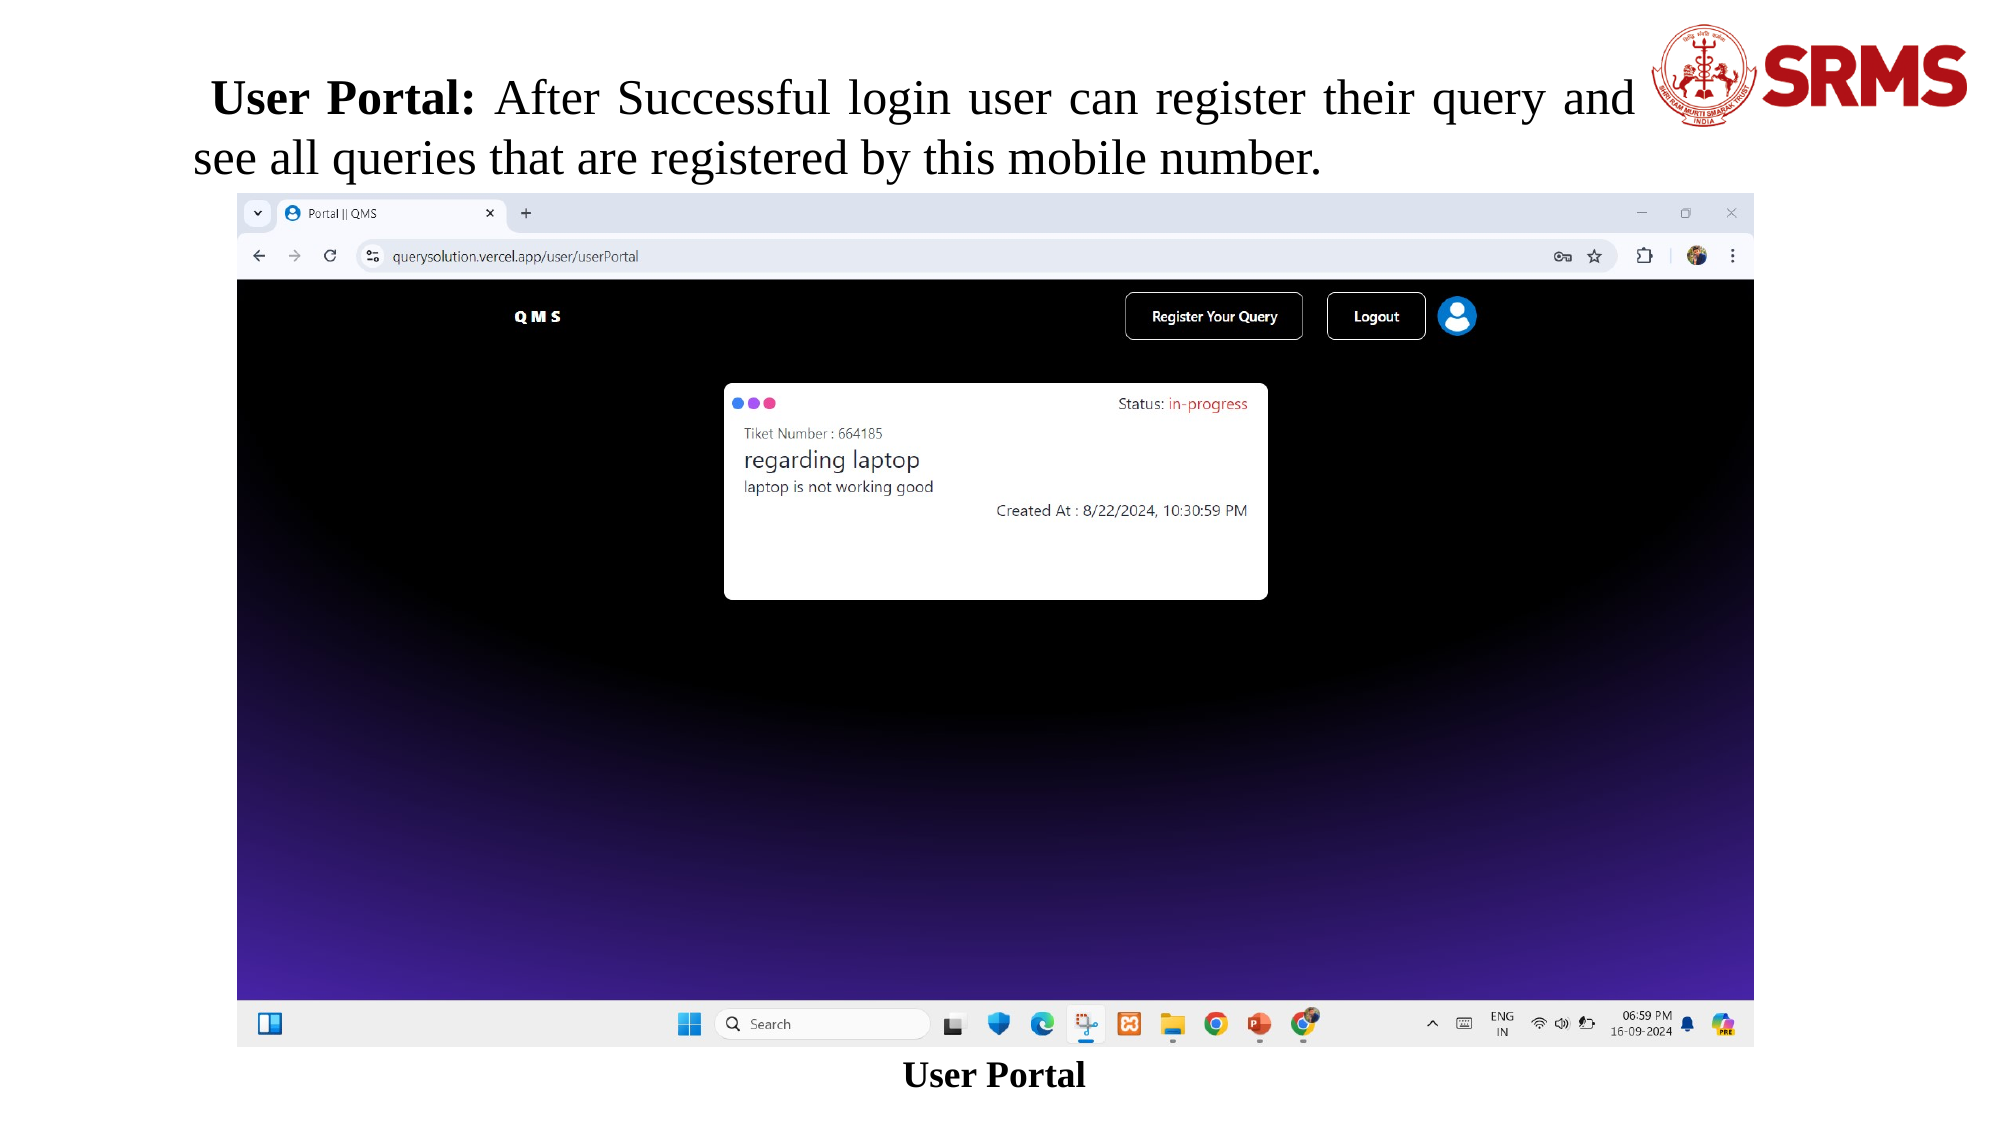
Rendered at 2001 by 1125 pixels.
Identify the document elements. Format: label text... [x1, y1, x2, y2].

picture [237, 193, 1754, 1047]
text_box User Portal [887, 1047, 1119, 1103]
picture [1651, 24, 1967, 127]
text_box User Portal: After Successful login user can register their query and see all queries that are registered by this mobile number. [178, 57, 1652, 192]
